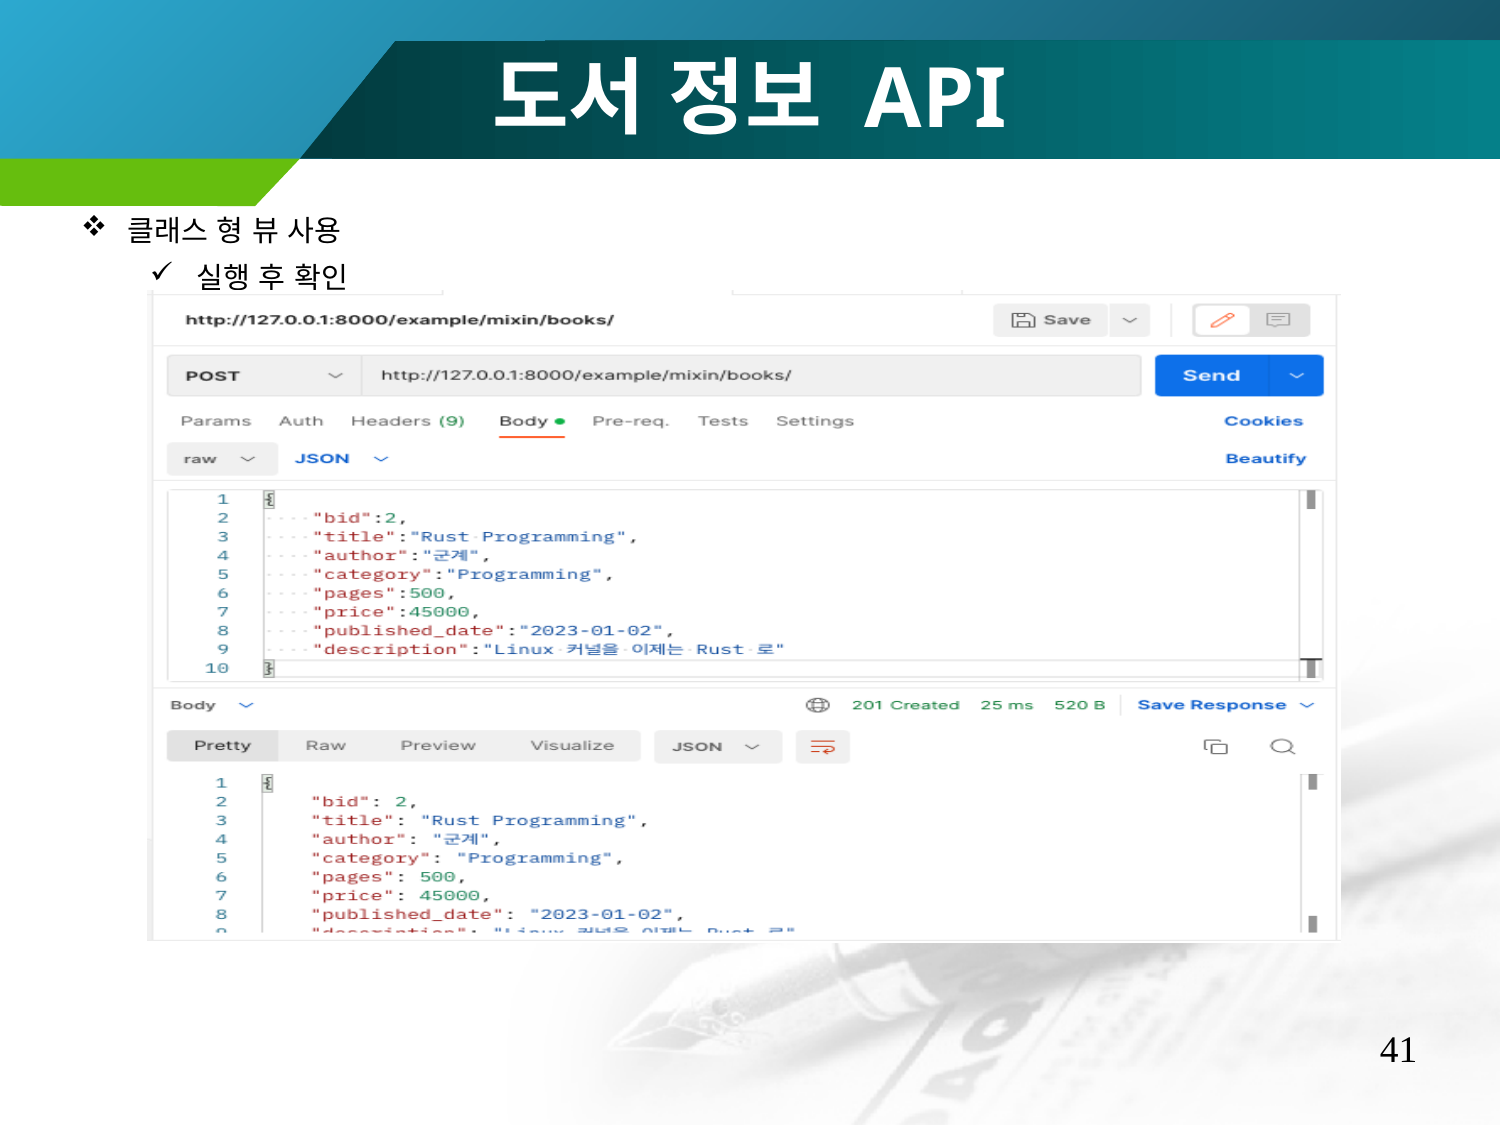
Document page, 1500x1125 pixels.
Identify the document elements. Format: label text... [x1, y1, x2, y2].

text_box 클래스 형 뷰 사용 실행 후 확인 [75, 208, 1421, 983]
picture [490, 448, 1500, 1125]
text_box 41 [1075, 1024, 1418, 1095]
picture [147, 290, 1341, 944]
text_box 도서 정보 API [0, 37, 1500, 163]
